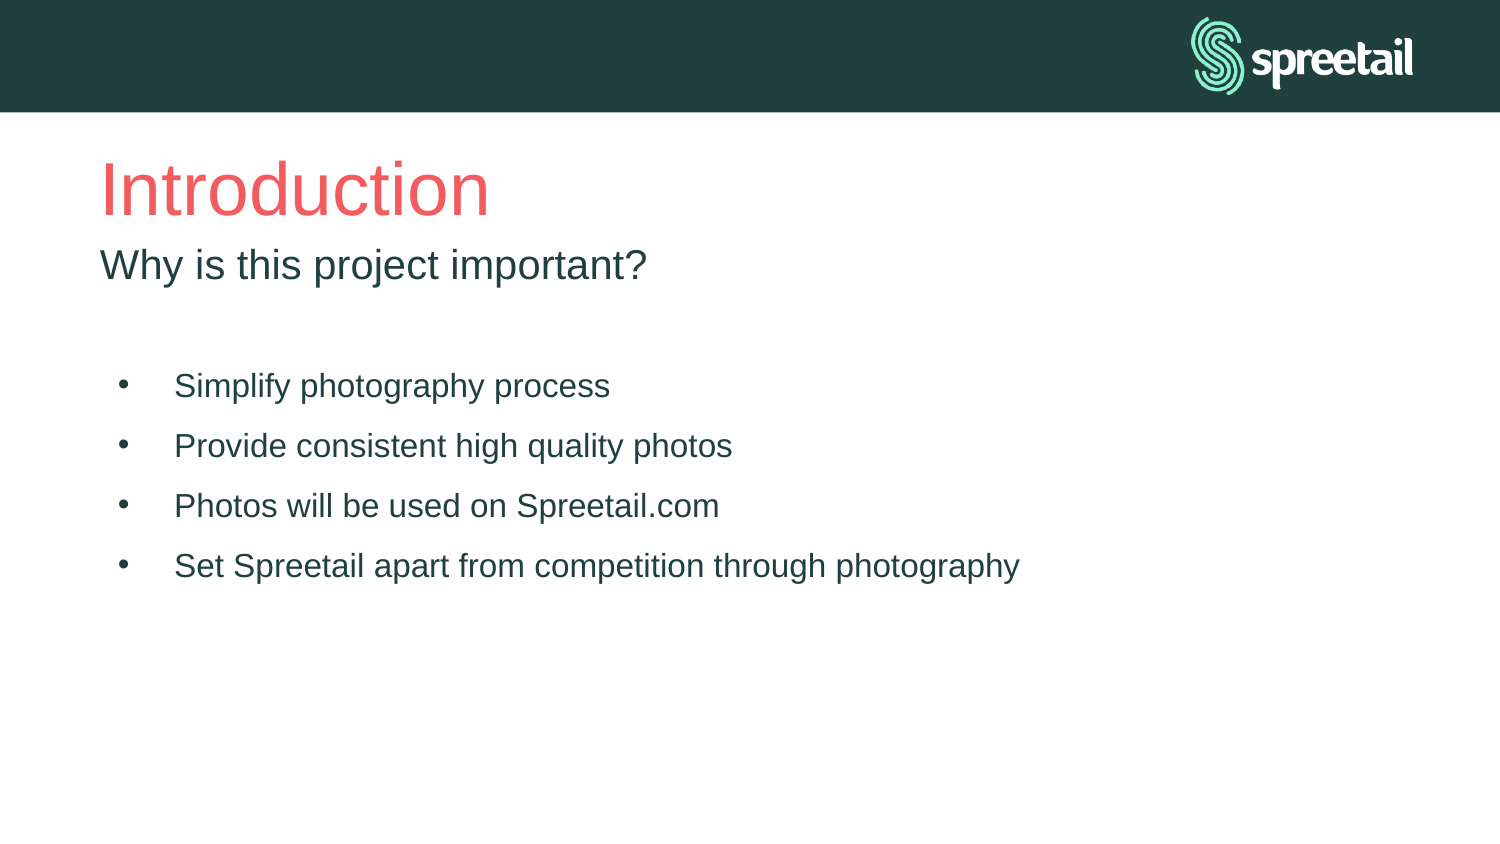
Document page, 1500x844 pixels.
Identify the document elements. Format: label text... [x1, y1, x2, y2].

picture [1191, 17, 1413, 95]
list Why is this project important? [88, 237, 1413, 308]
title Introduction [87, 125, 1413, 238]
list Simplify photography process Provide consistent high quality photos Photos will be used on Spreetail.com Set Spreetail apart from competition through photography [87, 338, 1413, 759]
